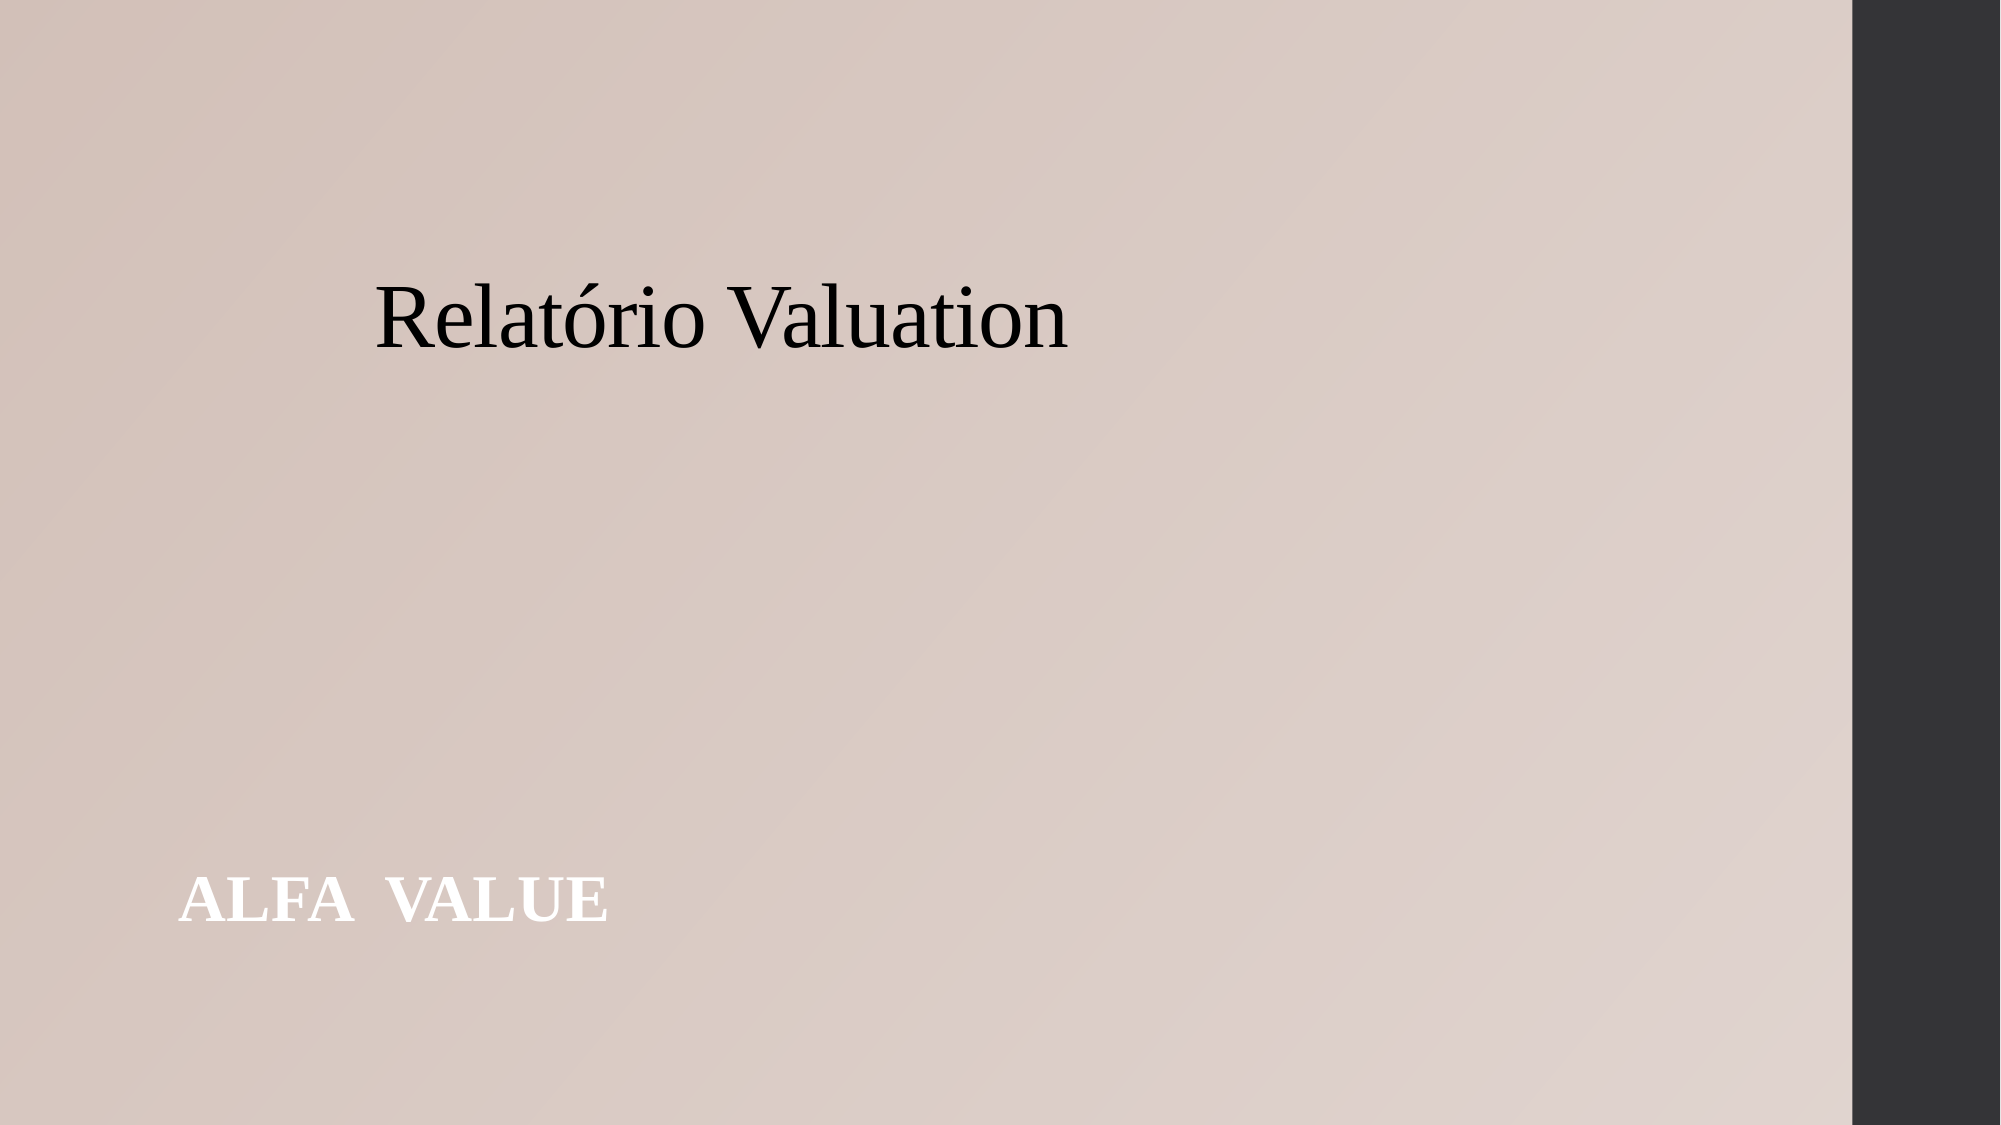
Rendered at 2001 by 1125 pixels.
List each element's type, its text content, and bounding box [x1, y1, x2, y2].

subtitle ALFA VALUE [162, 852, 1279, 1057]
title Relatório Valuation [359, 157, 1950, 375]
